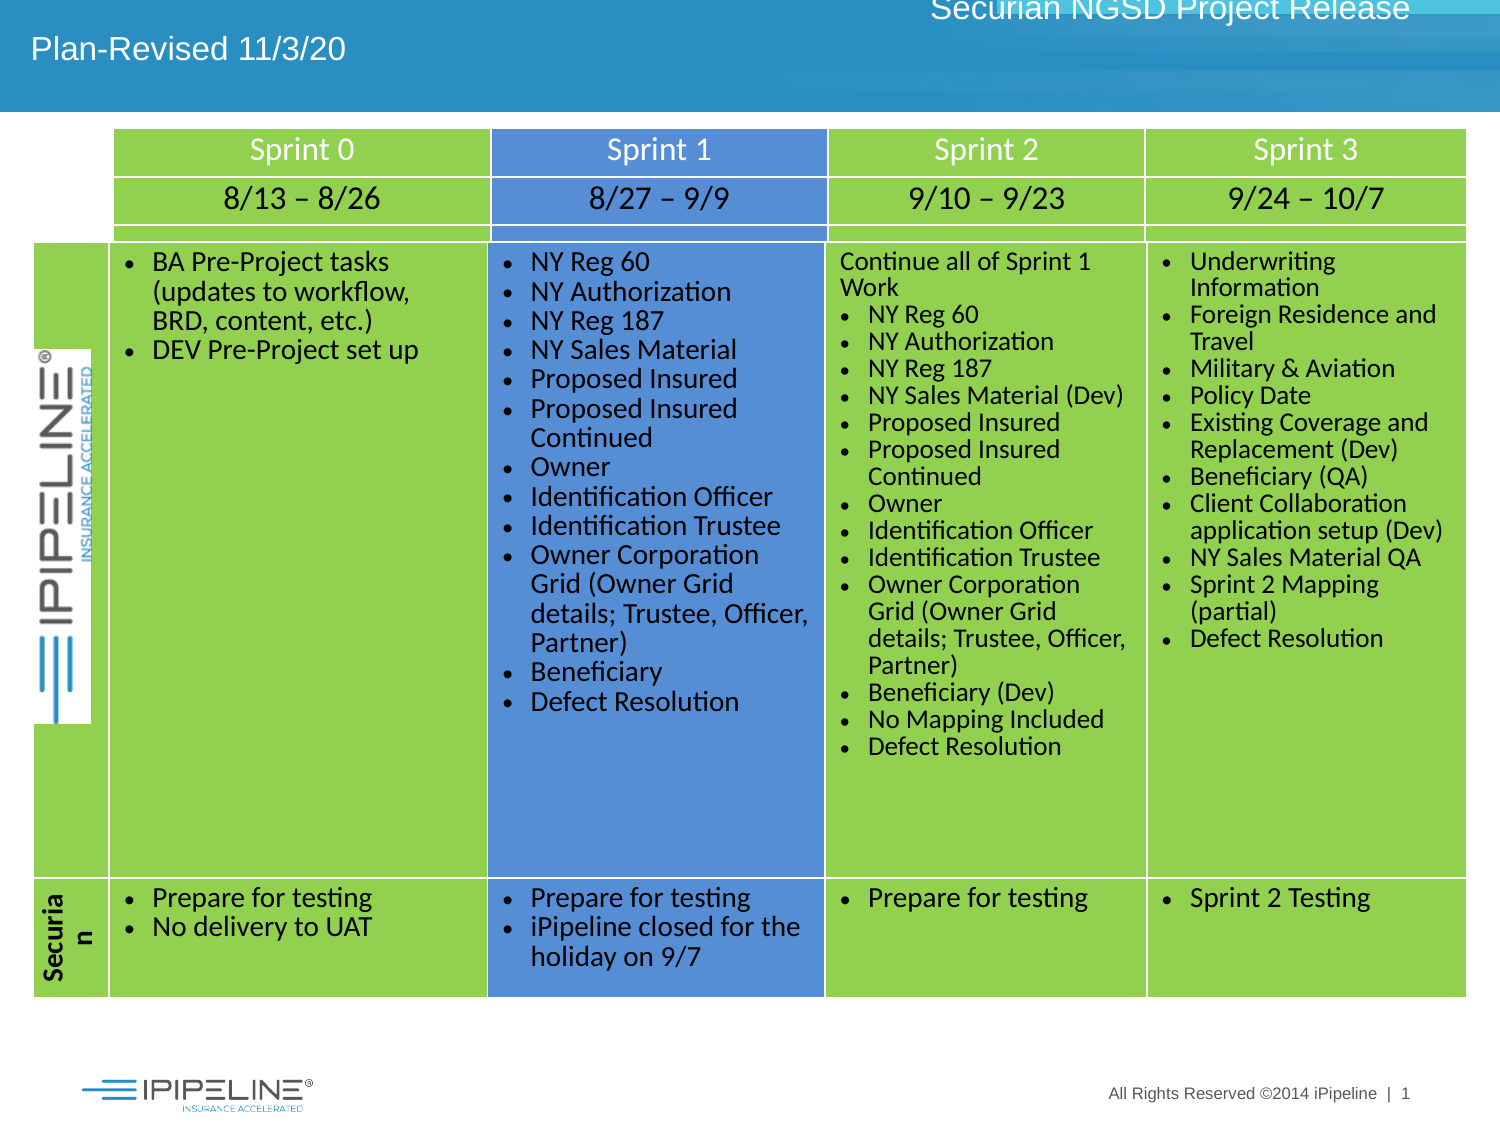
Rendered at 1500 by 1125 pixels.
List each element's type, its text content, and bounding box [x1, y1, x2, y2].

table_header NY Reg 60 NY Authorization NY Reg 187 NY Sales Material Proposed Insured Proposed Insured Continued Owner Identification Officer Identification Trustee Owner Corporation Grid (Owner Grid details; Trustee, Officer, Partner) Beneficiary Defect Resolution [488, 243, 824, 877]
title Securian NGSD Project Release Plan-Revised 11/3/20 [15, 57, 1500, 108]
table_header Continue all of Sprint 1 Work NY Reg 60 NY Authorization NY Reg 187 NY Sales Material (Dev) Proposed Insured Proposed Insured Continued Owner Identification Officer Identification Trustee Owner Corporation Grid (Owner Grid details; Trustee, Officer, Partner) Beneficiary (Dev) No Mapping Included Defect Resolution [826, 243, 1146, 877]
table_cell Prepare for testing No delivery to UAT [110, 879, 487, 997]
table_cell Prepare for testing [826, 879, 1146, 997]
table_cell 8/13 – 8/26 [114, 178, 490, 224]
table_cell [1146, 226, 1466, 241]
table_header Sprint 1 [492, 129, 827, 176]
picture [33, 349, 92, 725]
table_cell [829, 226, 1144, 241]
table_cell Securian [34, 879, 108, 997]
table_header [34, 243, 108, 877]
table_cell Prepare for testing iPipeline closed for the holiday on 9/7 [488, 879, 824, 997]
table_cell 9/10 – 9/23 [829, 178, 1144, 224]
table_header Underwriting Information Foreign Residence and Travel Military & Aviation Policy Date Existing Coverage and Replacement (Dev) Beneficiary (QA) Client Collaboration application setup (Dev) NY Sales Material QA Sprint 2 Mapping (partial) Defect Resolution [1148, 243, 1466, 877]
table_cell Sprint 2 Testing [1148, 879, 1466, 997]
table_cell 8/27 – 9/9 [492, 178, 827, 224]
table_header Sprint 0 [114, 129, 490, 176]
table_header Sprint 3 [1146, 129, 1466, 176]
picture [82, 1075, 314, 1112]
table_header Sprint 2 [829, 129, 1144, 176]
picture [0, 0, 1500, 112]
table_cell [492, 226, 827, 241]
table_cell [114, 226, 490, 241]
table_header BA Pre-Project tasks (updates to workflow, BRD, content, etc.) DEV Pre-Project set up [110, 243, 487, 877]
table_cell 9/24 – 10/7 [1146, 178, 1466, 224]
